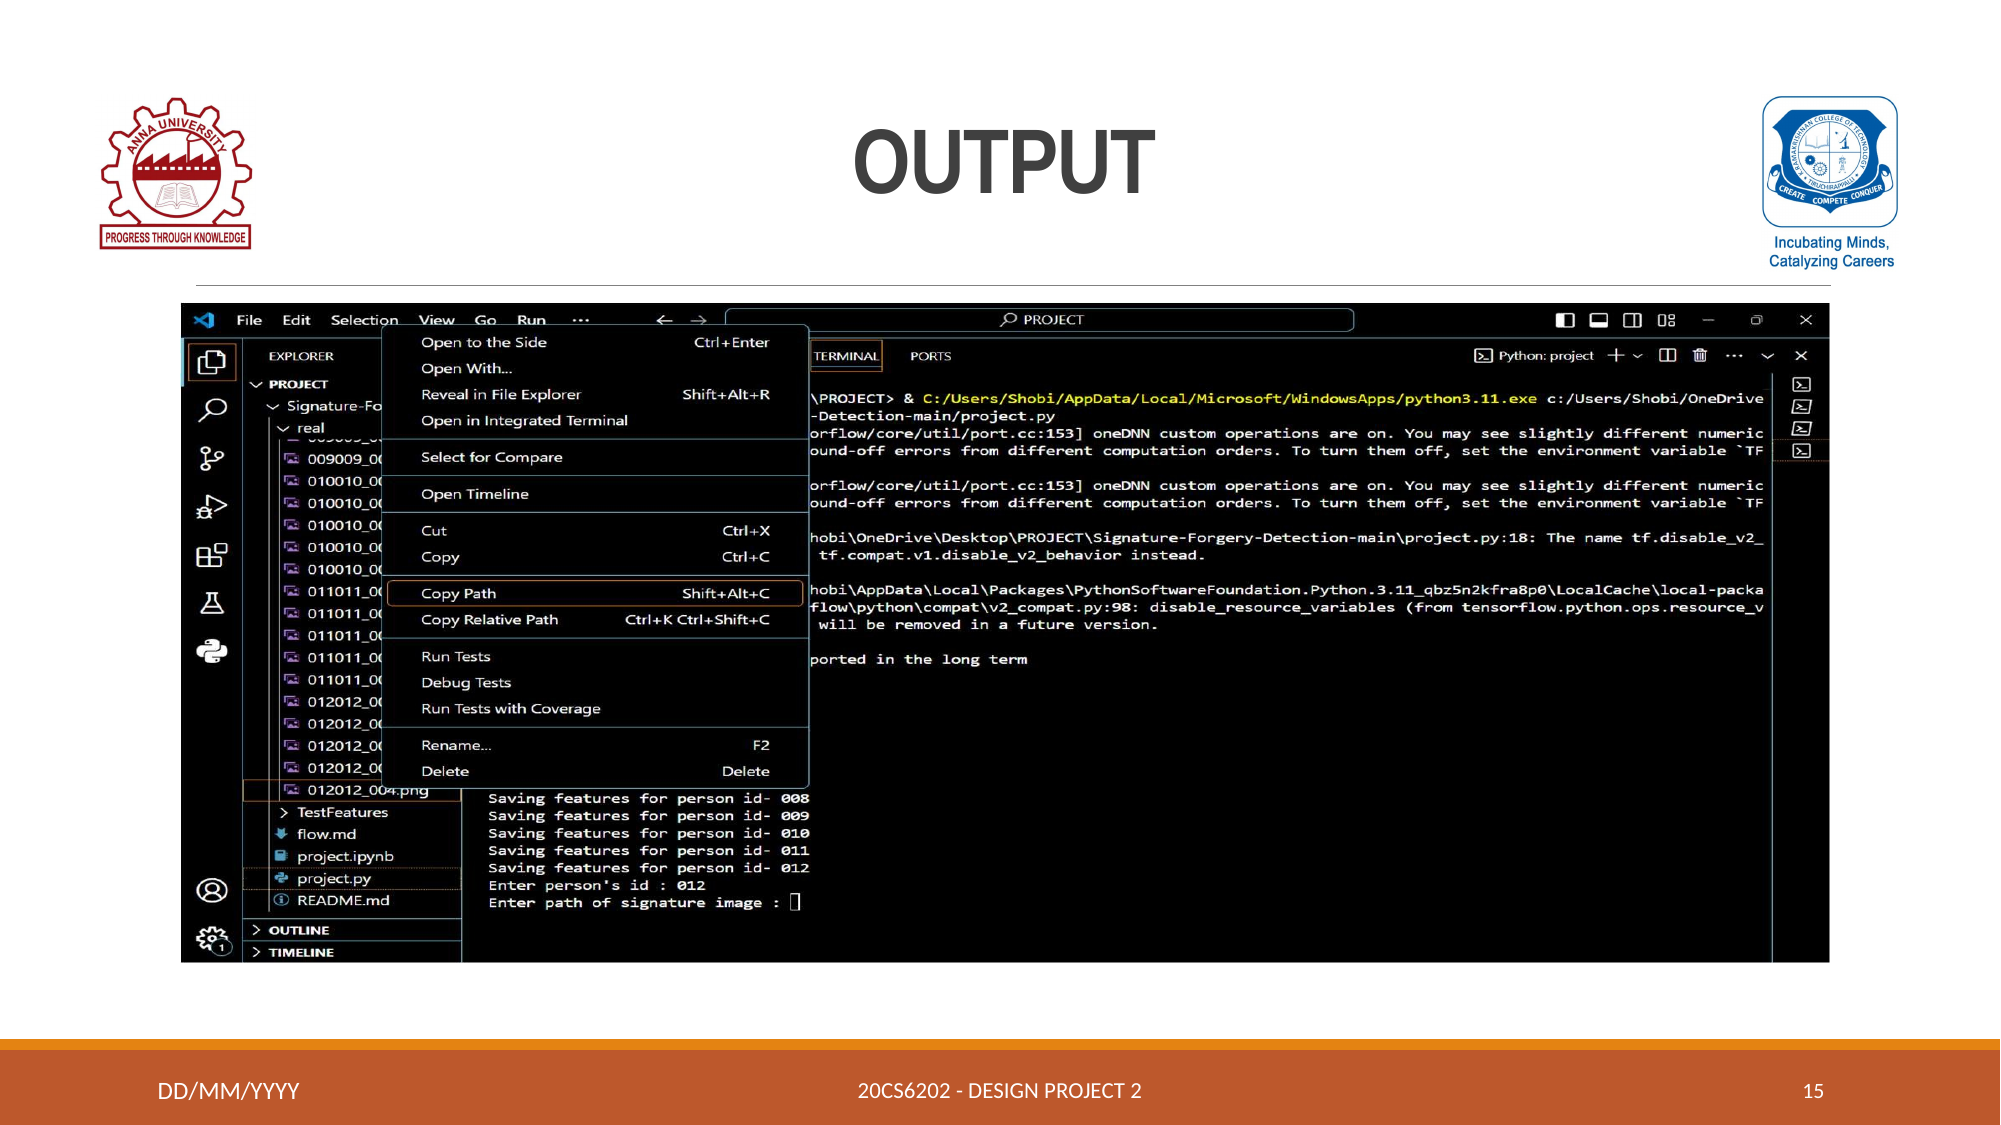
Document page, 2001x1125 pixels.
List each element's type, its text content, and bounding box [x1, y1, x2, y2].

picture [179, 302, 1831, 964]
text_box DD/MM/YYYY [142, 1066, 532, 1112]
picture [94, 93, 257, 252]
slide_number 15 [1624, 1059, 1840, 1120]
picture [1761, 93, 1899, 272]
footer 20CS6202 - DESIGN PROJECT 2 [604, 1059, 1396, 1120]
title OUTPUT [180, 47, 1830, 285]
